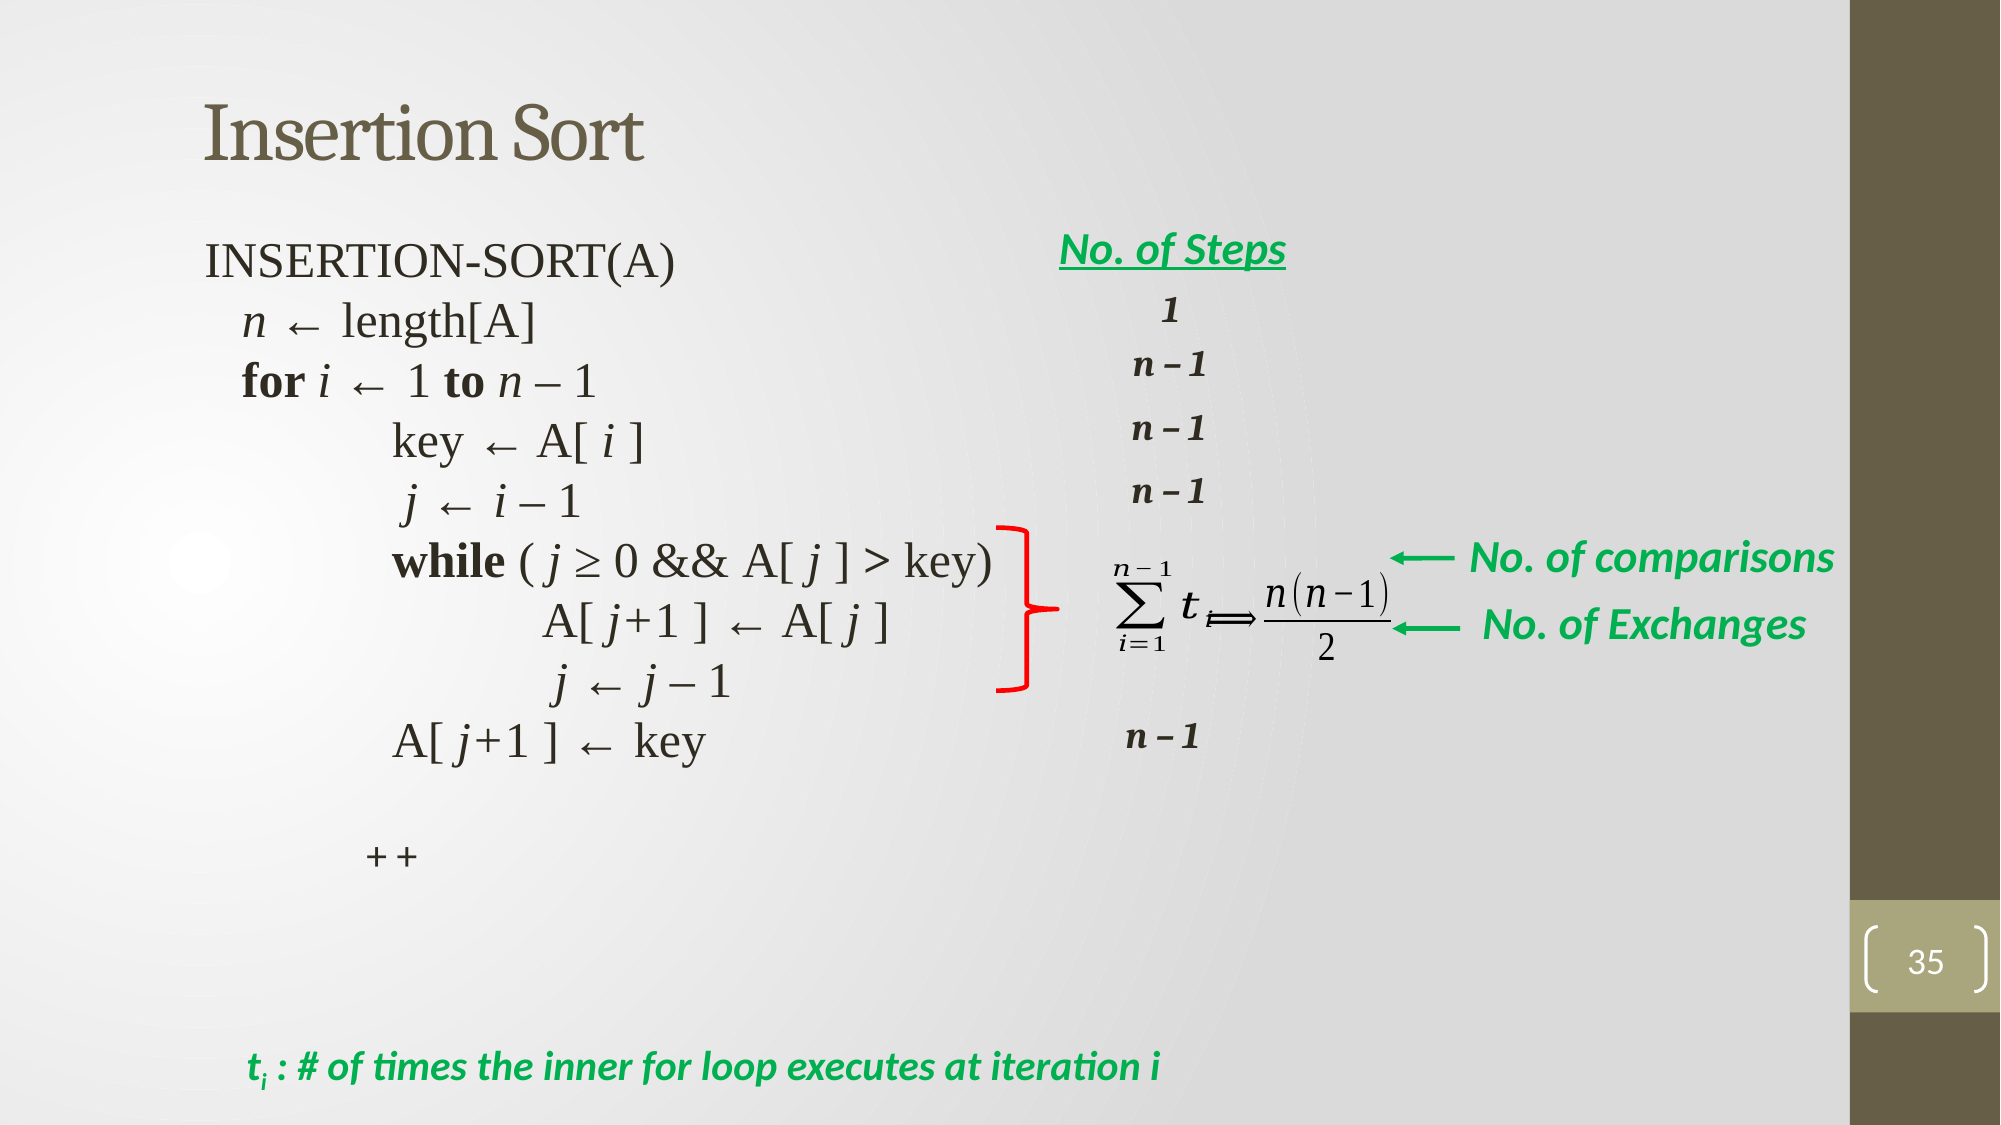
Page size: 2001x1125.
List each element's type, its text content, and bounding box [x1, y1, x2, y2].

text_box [1389, 518, 1909, 589]
text_box n – 1 [1118, 331, 1222, 392]
text_box [996, 526, 1059, 692]
text_box 1 [1147, 277, 1195, 331]
text_box No. of Steps [1044, 211, 1302, 282]
text_box INSERTION-SORT(A) n ← length[A] for i ← 1 to n – 1 key ← A[ i ] j ← i – 1 while ( j ≥ 0 && A[ j ] > key) A[ j+1 ] ← A[ j ] j ← j – 1 A[ j+1 ] ← key [170, 219, 1211, 794]
slide_number 35 [1864, 925, 1988, 994]
text_box n – 1 [1116, 458, 1221, 519]
text_box n – 1 [1116, 395, 1221, 456]
text_box ti : # of times the inner for loop executes at iteration i [231, 1031, 1769, 1103]
text_box n – 1 [1110, 703, 1215, 764]
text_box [1391, 585, 1920, 672]
title Insertion Sort [187, 90, 1626, 164]
